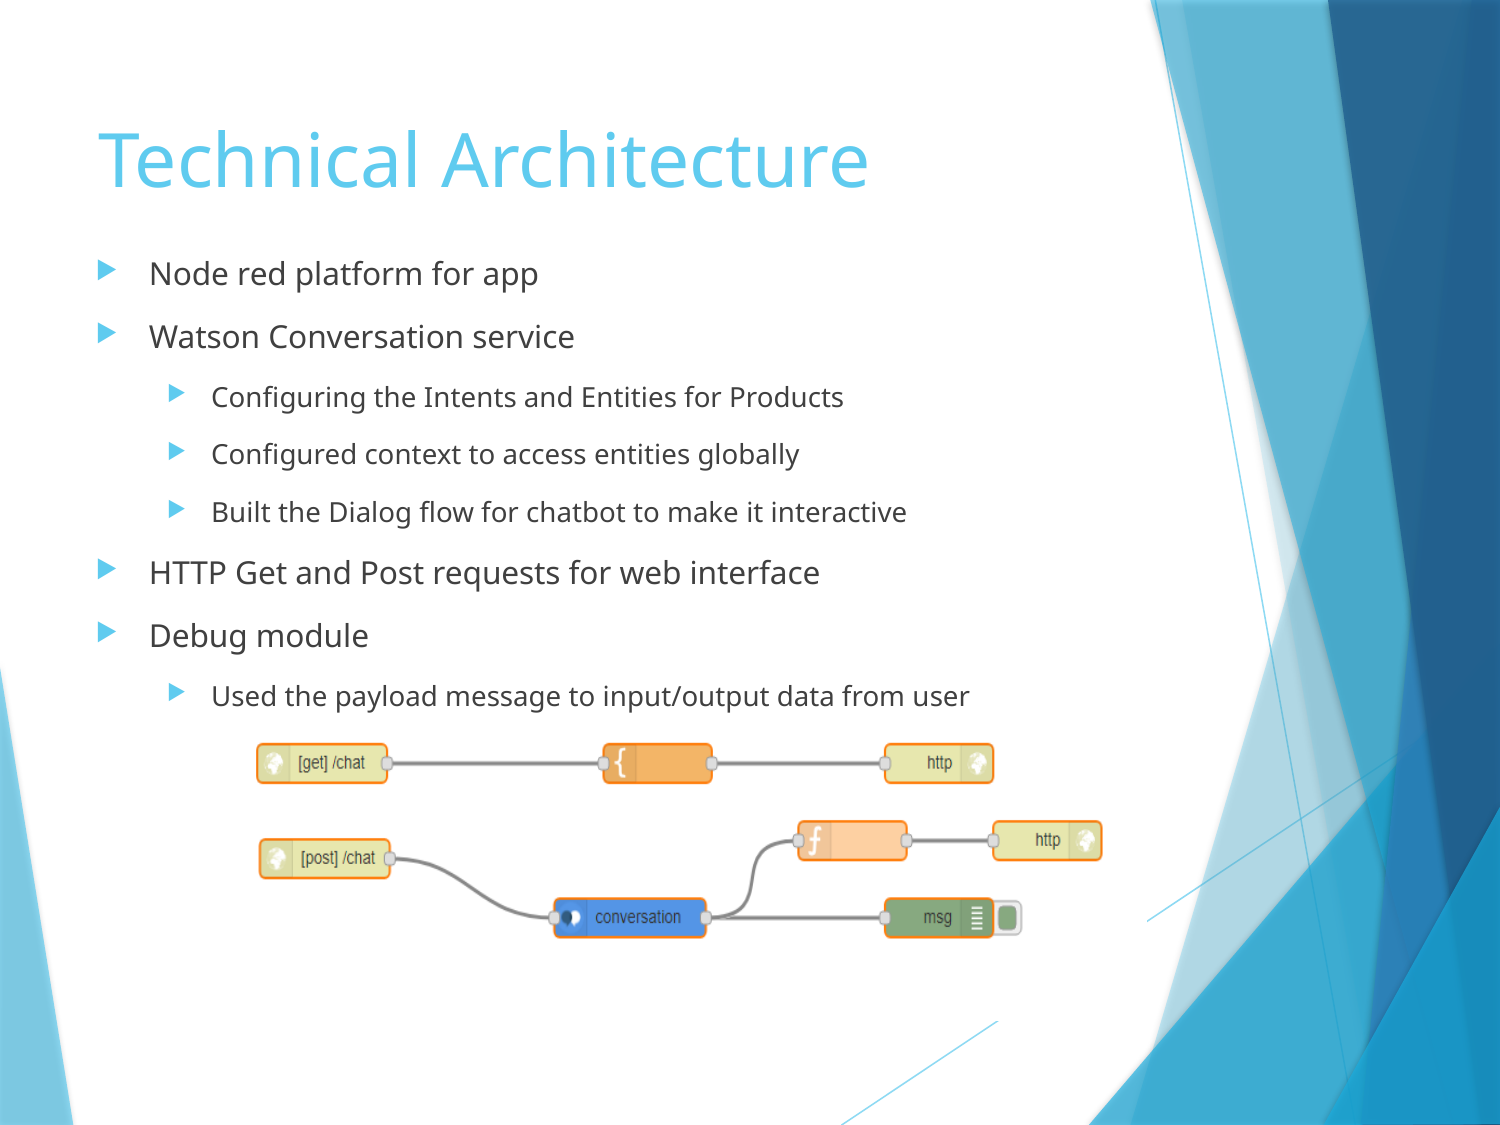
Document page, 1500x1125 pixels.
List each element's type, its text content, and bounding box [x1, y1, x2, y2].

list Node red platform for app Watson Conversation service Configuring the Intents and Entities for Products Configured context to access entities globally Built the Dialog flow for chatbot to make it interactive HTTP Get and Post requests for web interface Debug module Used the payload message to input/output data from user [80, 244, 1147, 725]
title Technical Architecture [83, 99, 1141, 244]
picture [227, 707, 1148, 1021]
